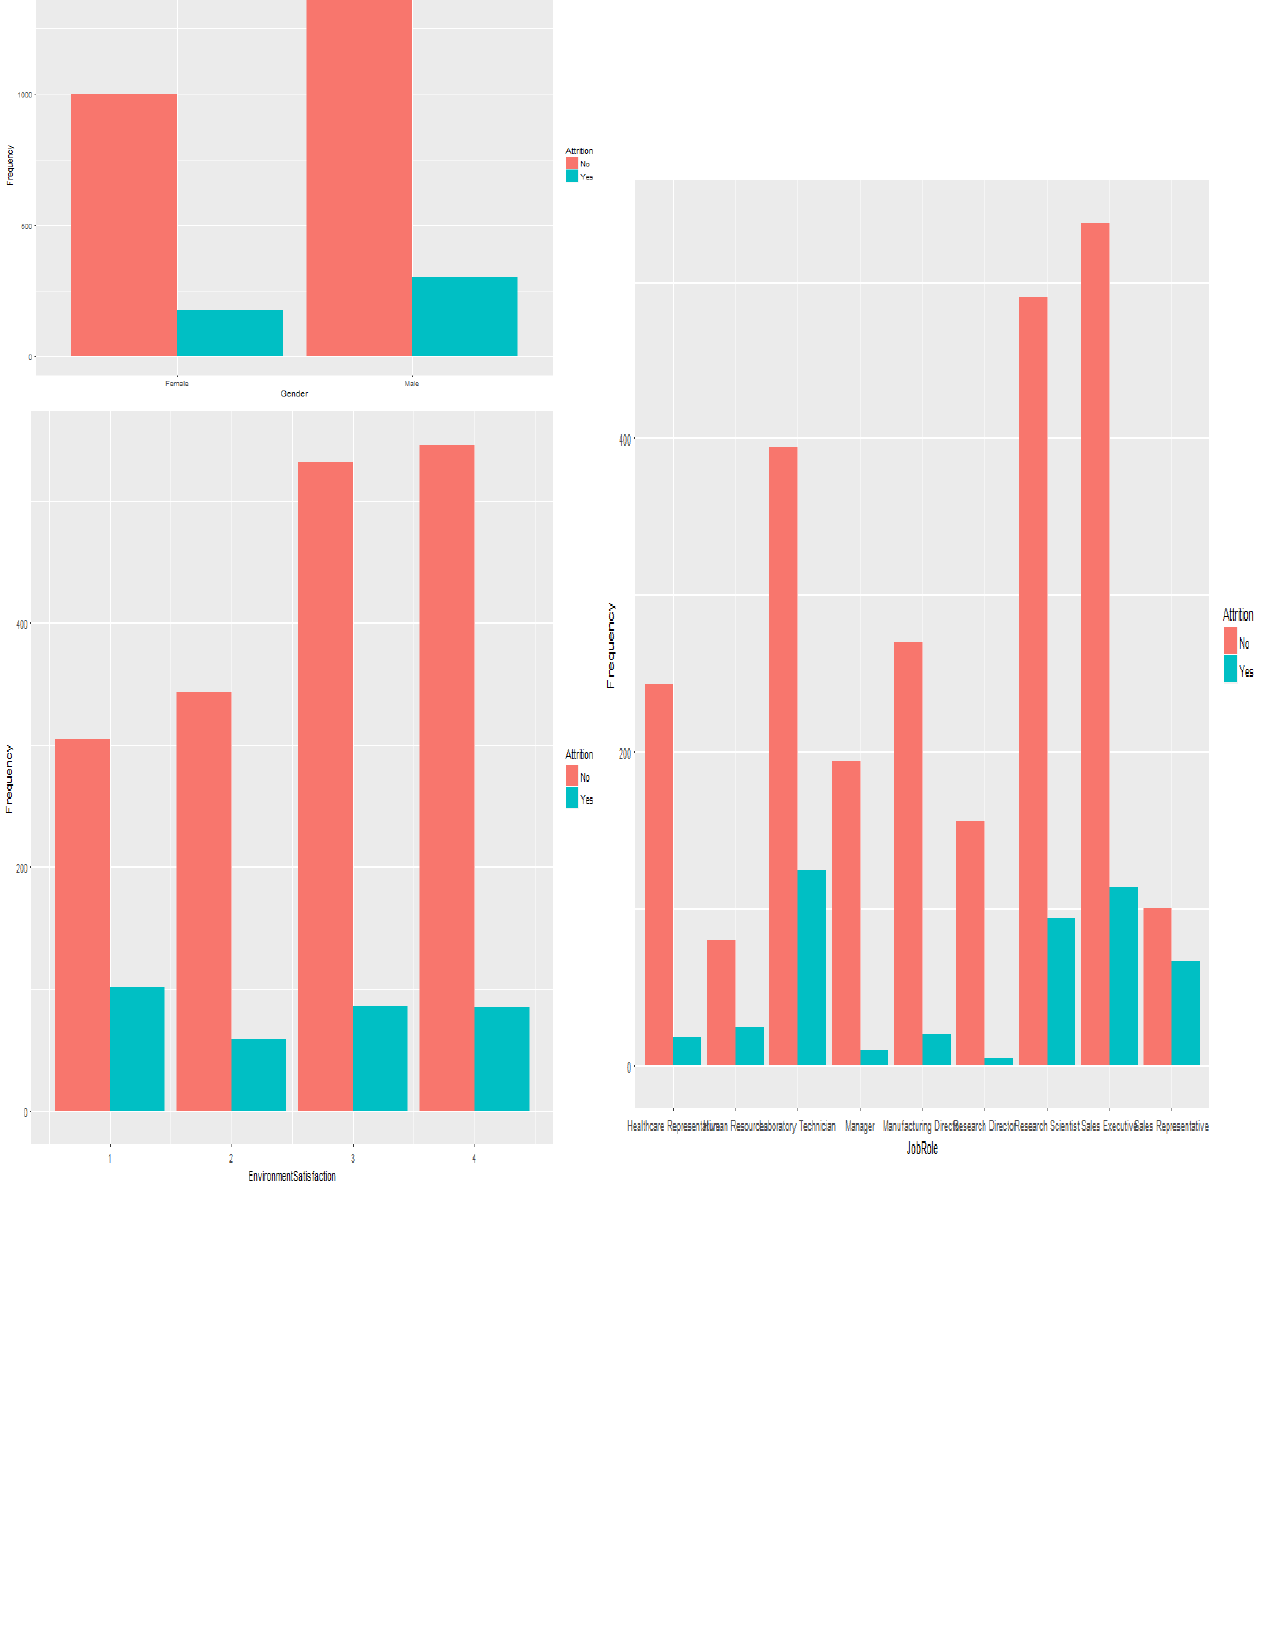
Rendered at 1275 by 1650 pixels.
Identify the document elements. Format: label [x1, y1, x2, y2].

picture [0, 0, 1263, 1188]
